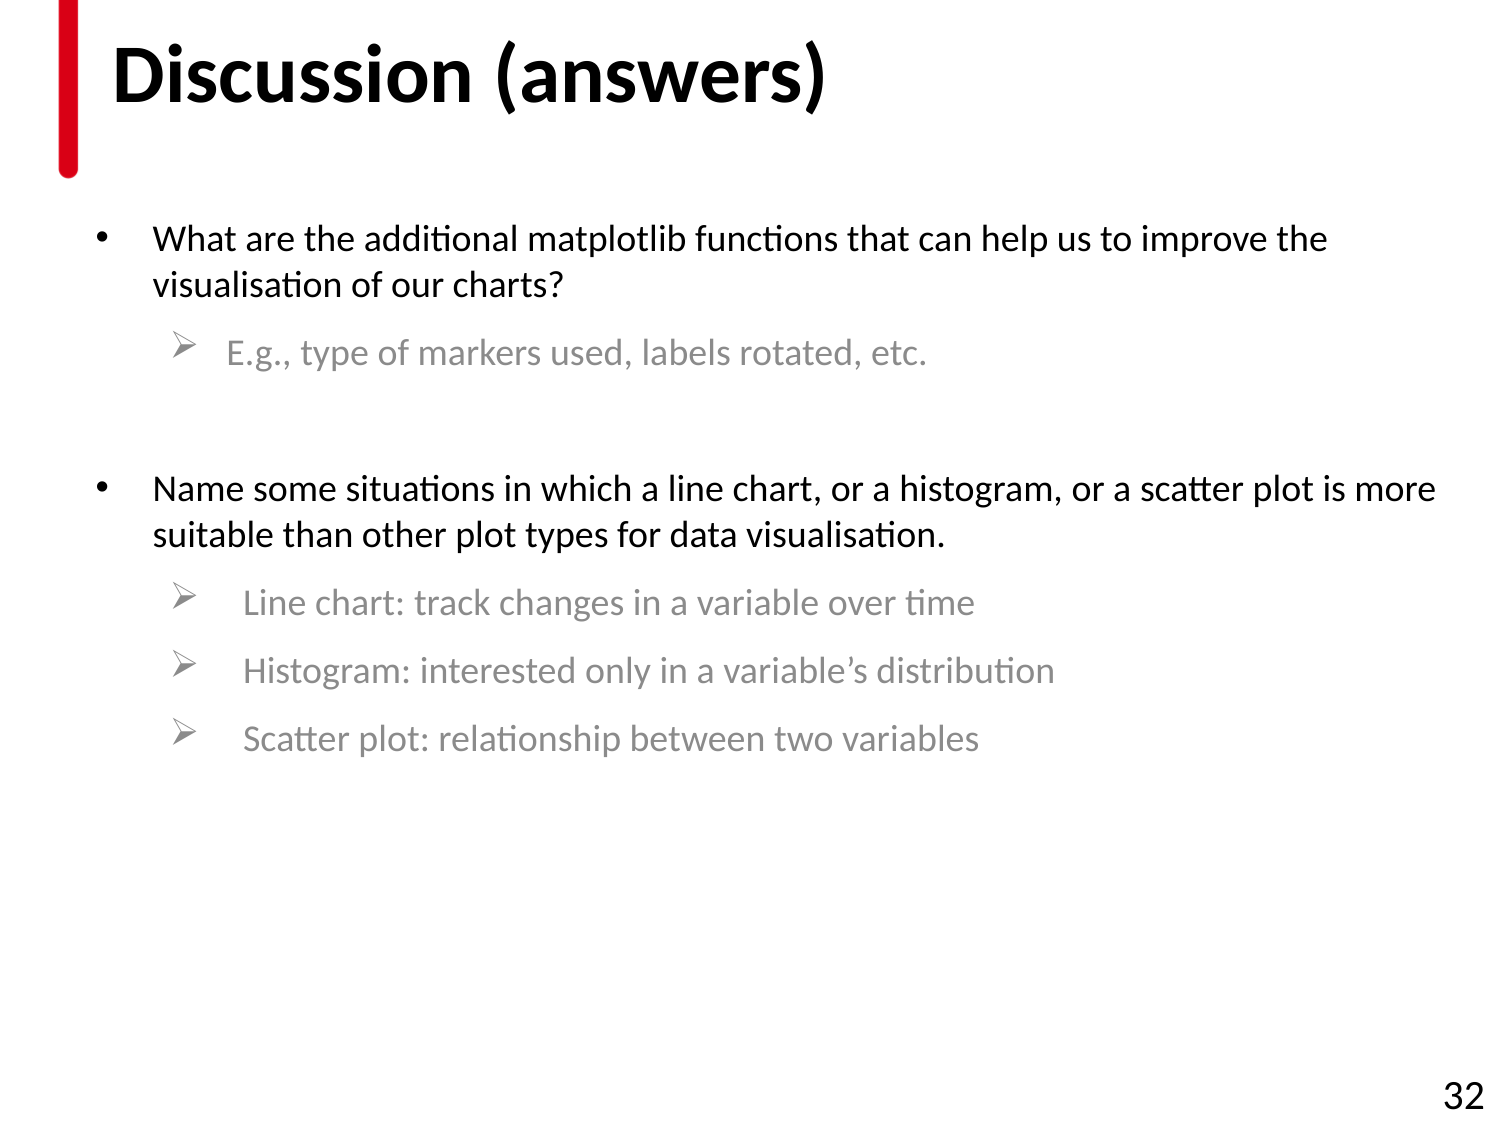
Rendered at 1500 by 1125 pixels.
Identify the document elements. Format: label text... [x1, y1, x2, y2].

picture [57, 0, 81, 200]
subtitle What are the additional matplotlib functions that can help us to improve the visualisation of our charts? E.g., type of markers used, labels rotated, etc. Name some situations in which a line chart, or a histogram, or a scatter plot is more suitable than other plot types for data visualisation. Line chart: track changes in a variable over time Histogram: interested only in a variable’s distribution Scatter plot: relationship between two variables [80, 206, 1470, 770]
title Discussion (answers) [97, 0, 1500, 138]
